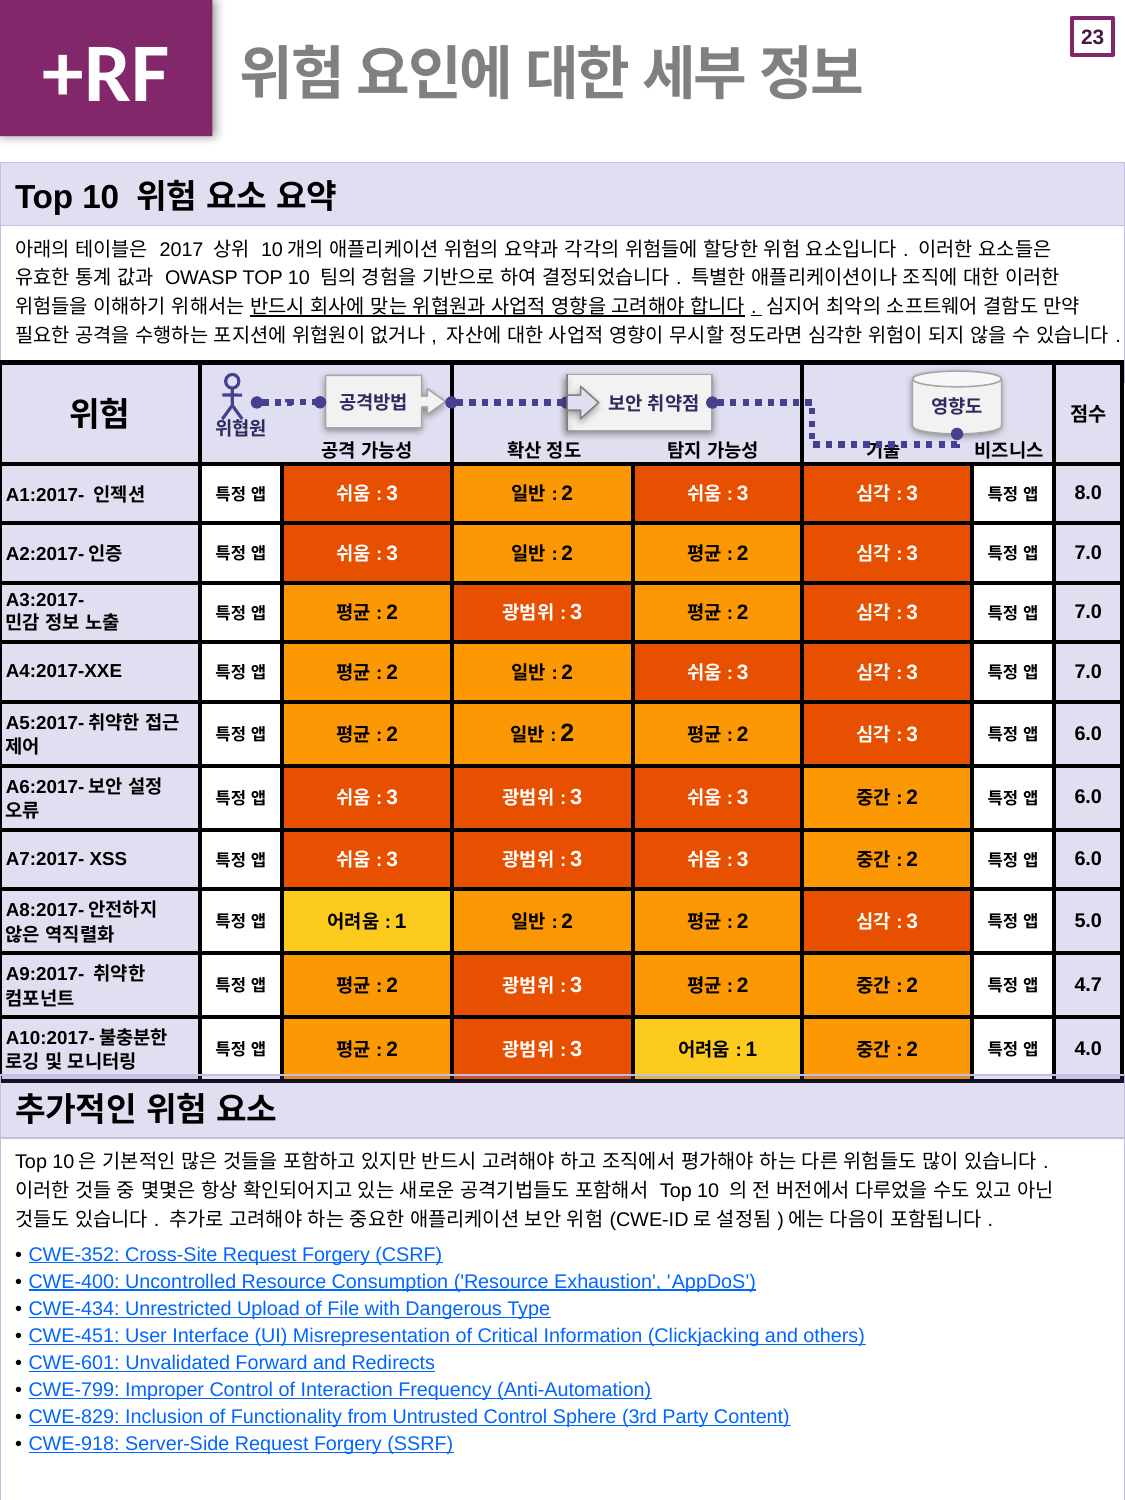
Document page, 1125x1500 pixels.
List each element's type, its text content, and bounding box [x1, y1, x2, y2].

table_cell 6.0 [1056, 768, 1120, 828]
text_box 공격 가능성 [288, 456, 446, 469]
table_cell 특정 앱 [202, 891, 280, 951]
table_cell 어려움: 1 [635, 1019, 800, 1074]
table_cell Top 10은 기본적인 많은 것들을 포함하고 있지만 반드시 고려해야 하고 조직에서 평가해야 하는 다른 위험들도 많이 있습니다. 이러한 것들 중 몇몇은 항상 확인되어지고 있는 새로운 공격기법들도 포함해서 Top 10 의 전 버전에서 다루었을 수도 있고 아닌 것들도 있습니다. 추가로 고려해야 하는 중요한 애플리케이션 보안 위험(CWE-ID로 설정됨)에는 다음이 포함됩니다. CWE-352: Cross-Site Request Forgery (CSRF) CWE-400: Uncontrolled Resource Consumption ('Resource Exhaustion', 'AppDoS') CWE-434: Unrestricted Upload of File with Dangerous Type CWE-451: User Interface (UI) Misrepresentation of Critical Information (Clickjacking and others) CWE-601: Unvalidated Forward and Redirects CWE-799: Improper Control of Interaction Frequency (Anti-Automation) CWE-829: Inclusion of Functionality from Untrusted Control Sphere (3rd Party Content) CWE-918: Server-Side Request Forgery (SSRF) [1, 1139, 1124, 1500]
list +RF [0, 0, 214, 138]
table_header [626, 456, 639, 462]
table_cell A9:2017- 취약한 컴포넌트 [2, 955, 198, 1015]
table_cell A1:2017- 인젝션 [2, 466, 198, 521]
table_cell 일반: 2 [454, 891, 631, 951]
table_cell 7.0 [1056, 525, 1120, 581]
text_box 탐지 가능성 [639, 456, 788, 469]
table_cell 4.0 [1056, 1019, 1120, 1074]
table_cell 특정 앱 [202, 466, 280, 521]
table_header 위험 [2, 365, 198, 462]
table_cell 6.0 [1056, 704, 1120, 764]
table_header [804, 365, 1052, 431]
table_cell A5:2017-취약한 접근 제어 [2, 704, 198, 764]
table_cell 쉬움: 3 [635, 832, 800, 887]
table_cell 쉬움: 3 [284, 466, 450, 521]
table_cell 일반: 2 [454, 644, 631, 700]
table_cell 심각: 3 [804, 704, 970, 764]
title 위험 요인에 대한 세부 정보 [225, 12, 1125, 138]
table_cell 5.0 [1056, 891, 1120, 951]
table_cell A7:2017- XSS [2, 832, 198, 887]
table_cell 심각: 3 [804, 466, 970, 521]
table_cell 7.0 [1056, 644, 1120, 700]
table_cell A6:2017-보안 설정 오류 [2, 768, 198, 828]
table_header [804, 456, 812, 462]
table_header [202, 456, 288, 462]
table_cell 평균: 2 [635, 955, 800, 1015]
table_cell 특정 앱 [974, 1019, 1052, 1074]
table_cell 특정 앱 [974, 891, 1052, 951]
table_cell 특정 앱 [974, 955, 1052, 1015]
table_cell 평균: 2 [635, 525, 800, 581]
table_header [454, 365, 800, 369]
table_cell 7.0 [1056, 585, 1120, 640]
table_cell 광범위: 3 [454, 955, 631, 1015]
table_cell 특정 앱 [202, 955, 280, 1015]
table_cell 특정 앱 [974, 768, 1052, 828]
table_cell 광범위: 3 [454, 768, 631, 828]
table_cell A4:2017-XXE [2, 644, 198, 700]
table_cell 중간: 2 [804, 832, 970, 887]
table_cell A2:2017-인증 [2, 525, 198, 581]
table_cell 심각: 3 [804, 891, 970, 951]
table_cell 어려움: 1 [284, 891, 450, 951]
table_header 점수 [1056, 365, 1120, 462]
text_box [199, 370, 1002, 448]
table_cell 특정 앱 [974, 644, 1052, 700]
table_cell 특정 앱 [974, 525, 1052, 581]
table_cell 6.0 [1056, 832, 1120, 887]
table_cell 일반: 2 [454, 704, 631, 764]
table_cell A10:2017-불충분한 로깅 및 모니터링 [2, 1019, 198, 1074]
table_cell 쉬움: 3 [635, 644, 800, 700]
table_cell 중간: 2 [804, 955, 970, 1015]
table_cell 쉬움: 3 [635, 768, 800, 828]
table_cell 특정 앱 [974, 469, 1052, 521]
table_cell 평균: 2 [284, 585, 450, 640]
table_cell 광범위: 3 [454, 585, 631, 640]
table_cell 8.0 [1056, 466, 1120, 521]
table_header 추가적인 위험 요소 [1, 1076, 1124, 1137]
table_cell 4.7 [1056, 955, 1120, 1015]
table_cell 중간: 2 [804, 768, 970, 828]
table_cell 쉬움: 3 [284, 525, 450, 581]
table_cell 특정 앱 [202, 585, 280, 640]
table_cell 평균: 2 [284, 704, 450, 764]
table_cell 쉬움: 3 [284, 768, 450, 828]
text_box 기술 [812, 456, 950, 469]
table_header Top 10 위험 요소 요약 [1, 163, 1124, 225]
table_header [788, 456, 800, 462]
table_cell 특정 앱 [202, 768, 280, 828]
table_cell 심각: 3 [804, 644, 970, 700]
table_cell 광범위: 3 [454, 832, 631, 887]
table_cell 특정 앱 [202, 832, 280, 887]
table_cell 특정 앱 [202, 644, 280, 700]
table_cell 일반: 2 [454, 466, 631, 521]
table_cell 평균: 2 [284, 644, 450, 700]
table_cell 심각: 3 [804, 525, 970, 581]
table_cell 쉬움: 3 [284, 832, 450, 887]
table_cell 광범위: 3 [454, 1019, 631, 1074]
table_cell 평균: 2 [635, 704, 800, 764]
table_header [454, 456, 462, 462]
table_cell 특정 앱 [974, 585, 1052, 640]
table_cell A3:2017- 민감 정보 노출 [2, 585, 198, 640]
table_cell 특정 앱 [202, 525, 280, 581]
table_header [202, 365, 450, 369]
table_cell 평균: 2 [284, 1019, 450, 1074]
table_cell 특정 앱 [202, 704, 280, 764]
table_cell 아래의 테이블은 2017 상위 10개의 애플리케이션 위험의 요약과 각각의 위험들에 할당한 위험 요소입니다. 이러한 요소들은 유효한 통계 값과 OWASP TOP 10 팀의 경험을 기반으로 하여 결정되었습니다. 특별한 애플리케이션이나 조직에 대한 이러한 위험들을 이해하기 위해서는 반드시 회사에 맞는 위협원과 사업적 영향을 고려해야 합니다. 심지어 최악의 소프트웨어 결함도 만약 필요한 공격을 수행하는 포지션에 위협원이 없거나, 자산에 대한 사업적 영향이 무시할 정도라면 심각한 위험이 되지 않을 수 있습니다. [1, 226, 1124, 360]
table_cell 평균: 2 [284, 955, 450, 1015]
table_cell 중간: 2 [804, 1019, 970, 1074]
table_cell 심각: 3 [804, 585, 970, 640]
text_box 비즈니스 [950, 431, 1068, 469]
table_cell A8:2017-안전하지 않은 역직렬화 [2, 891, 198, 951]
table_cell 특정 앱 [202, 1019, 280, 1074]
table_cell 특정 앱 [974, 832, 1052, 887]
table_cell 쉬움: 3 [635, 466, 800, 521]
text_box 확산 정도 [462, 456, 626, 469]
table_cell 특정 앱 [974, 704, 1052, 764]
table_cell 평균: 2 [635, 585, 800, 640]
table_cell 일반: 2 [454, 525, 631, 581]
table_cell 평균: 2 [635, 891, 800, 951]
